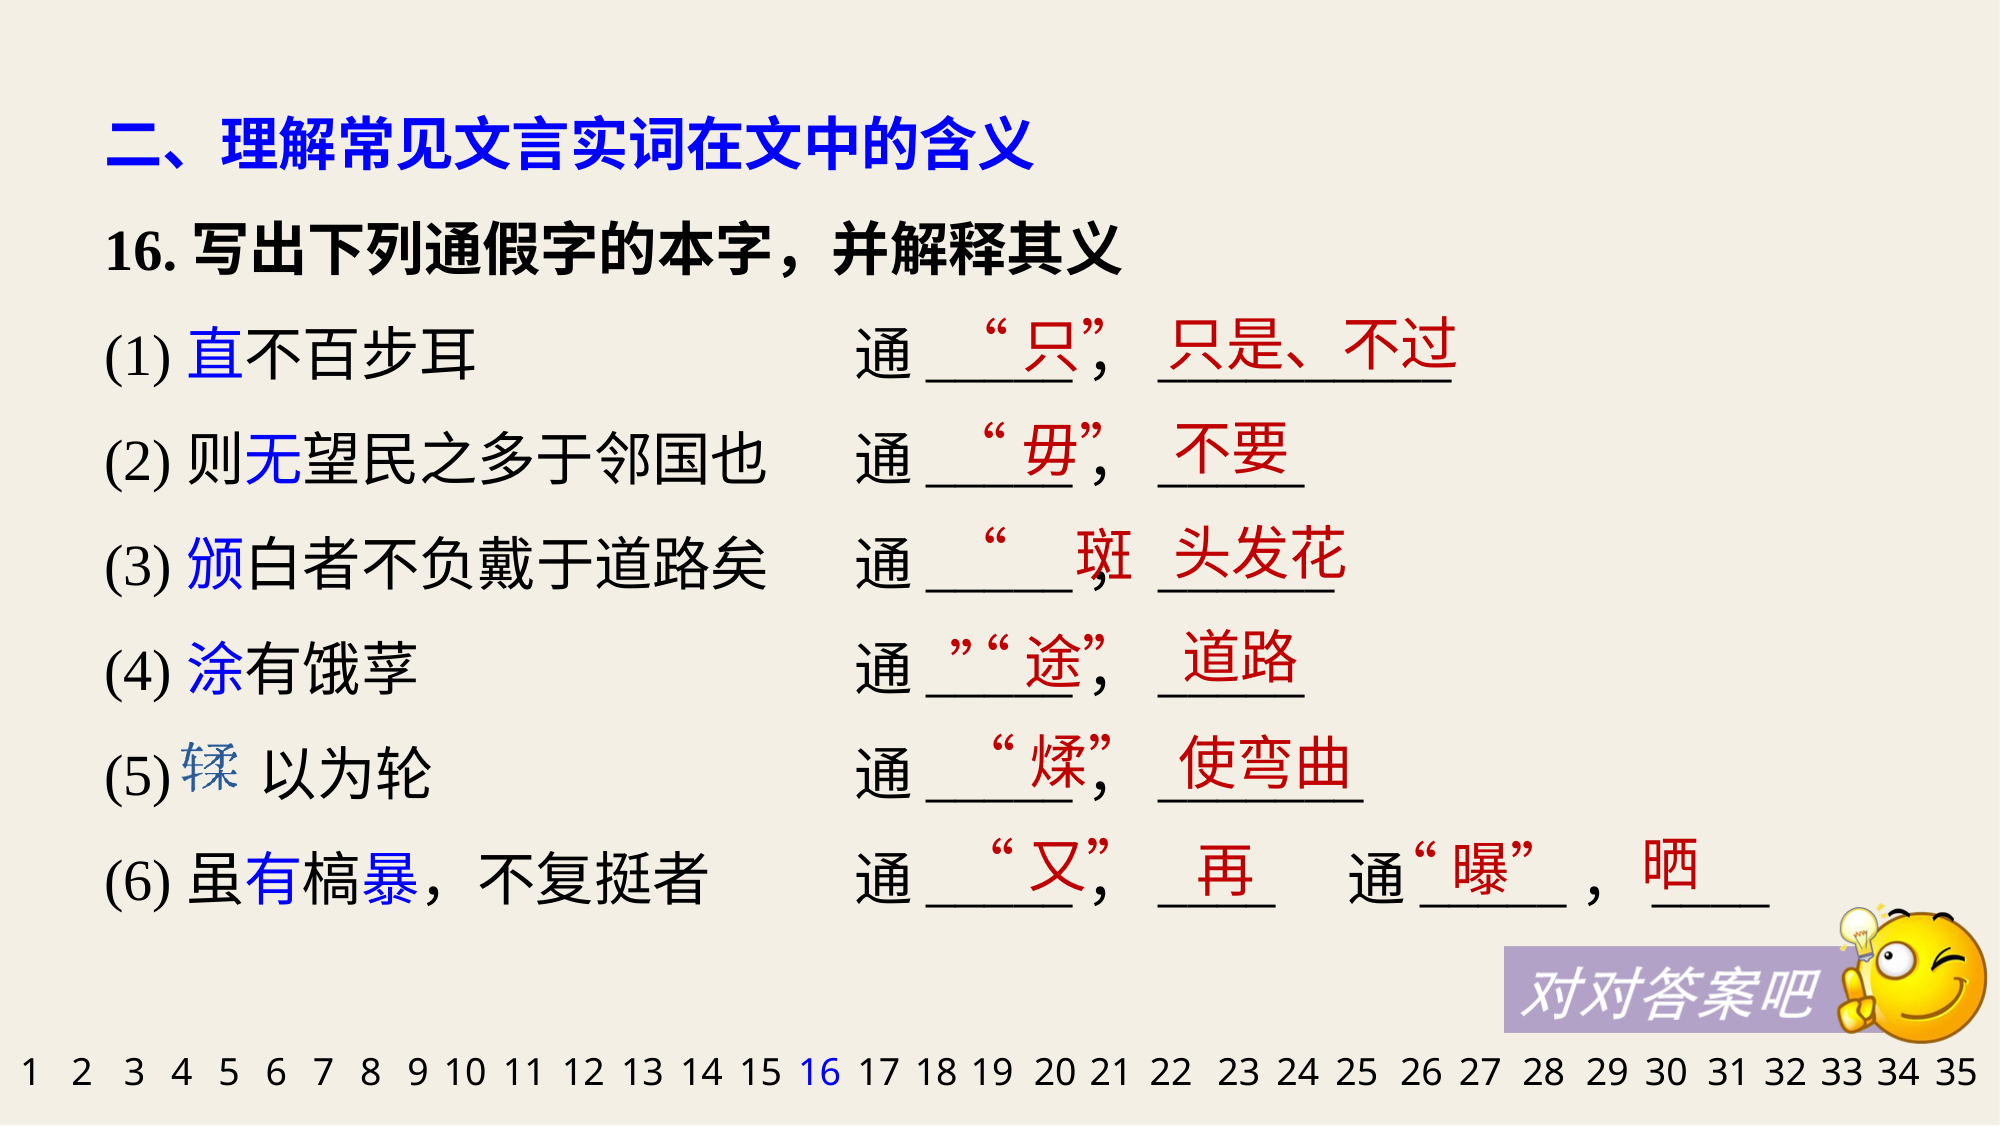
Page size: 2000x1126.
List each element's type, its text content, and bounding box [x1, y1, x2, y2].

text_box 28 [1511, 1067, 1574, 1118]
text_box 12 [550, 1023, 616, 1118]
text_box 15 [728, 1023, 787, 1118]
text_box “又” [936, 784, 1172, 910]
text_box 不要 [1153, 359, 1360, 464]
text_box 头发花 [1153, 464, 1408, 596]
text_box 34 [1865, 1067, 1923, 1118]
text_box 22 [1138, 1023, 1204, 1118]
text_box 24 [1265, 1023, 1324, 1118]
text_box 6 [262, 1023, 291, 1118]
text_box 道路 [1162, 568, 1356, 674]
text_box 20 [1022, 1023, 1088, 1118]
text_box 26 [1390, 1023, 1447, 1118]
text_box “只” [930, 257, 1147, 360]
text_box 只是、不过 [1147, 255, 1482, 388]
text_box 35 [1923, 1066, 1989, 1118]
text_box 4 [149, 1023, 196, 1118]
text_box 9 [385, 1023, 432, 1118]
text_box 11 [491, 1023, 550, 1118]
text_box 再 [1176, 781, 1370, 914]
text_box 19 [959, 1023, 1022, 1118]
text_box 3 [102, 1023, 149, 1118]
text_box 二、理解常见文言实词在文中的含义 16.写出下列通假字的本字，并解释其义 (1)直不百步耳 通_____，__________ (2)则无望民之多于邻国也 通_____，_____ (3)颁白者不负戴于道路矣 通_____，______ (4)涂有饿莩 通_____，_____ (5) 以为轮 通_____，_______ (6)虽有槁暴，不复挺者 通_____，____ 通_____，____ [84, 62, 1924, 922]
text_box 30 [1634, 1067, 1699, 1118]
text_box 2 [49, 1023, 102, 1118]
text_box 16 [787, 1023, 846, 1118]
text_box 5 [196, 1023, 262, 1118]
text_box 13 [616, 1023, 669, 1118]
text_box 10 [432, 1023, 491, 1118]
text_box 25 [1324, 1023, 1390, 1118]
text_box 8 [338, 1023, 385, 1118]
text_box 晒 [1621, 775, 1815, 901]
text_box “斑” [929, 466, 1153, 711]
picture [180, 738, 237, 795]
text_box 29 [1574, 1067, 1634, 1118]
text_box 33 [1809, 1067, 1865, 1118]
text_box 18 [912, 1023, 959, 1118]
text_box “曝” [1359, 787, 1596, 912]
text_box 21 [1088, 1023, 1138, 1118]
picture [1483, 902, 1988, 1059]
text_box 23 [1206, 1023, 1265, 1118]
text_box 14 [669, 1023, 728, 1118]
text_box “煣” [937, 680, 1158, 784]
text_box 1 [0, 1023, 49, 1118]
text_box 27 [1447, 1023, 1511, 1118]
text_box 7 [291, 1023, 338, 1118]
text_box “途” [932, 580, 1162, 706]
text_box 32 [1753, 1067, 1809, 1118]
text_box 17 [846, 1023, 912, 1118]
text_box 31 [1699, 1067, 1753, 1118]
text_box 使弯曲 [1158, 674, 1405, 807]
text_box “毋” [928, 360, 1153, 493]
